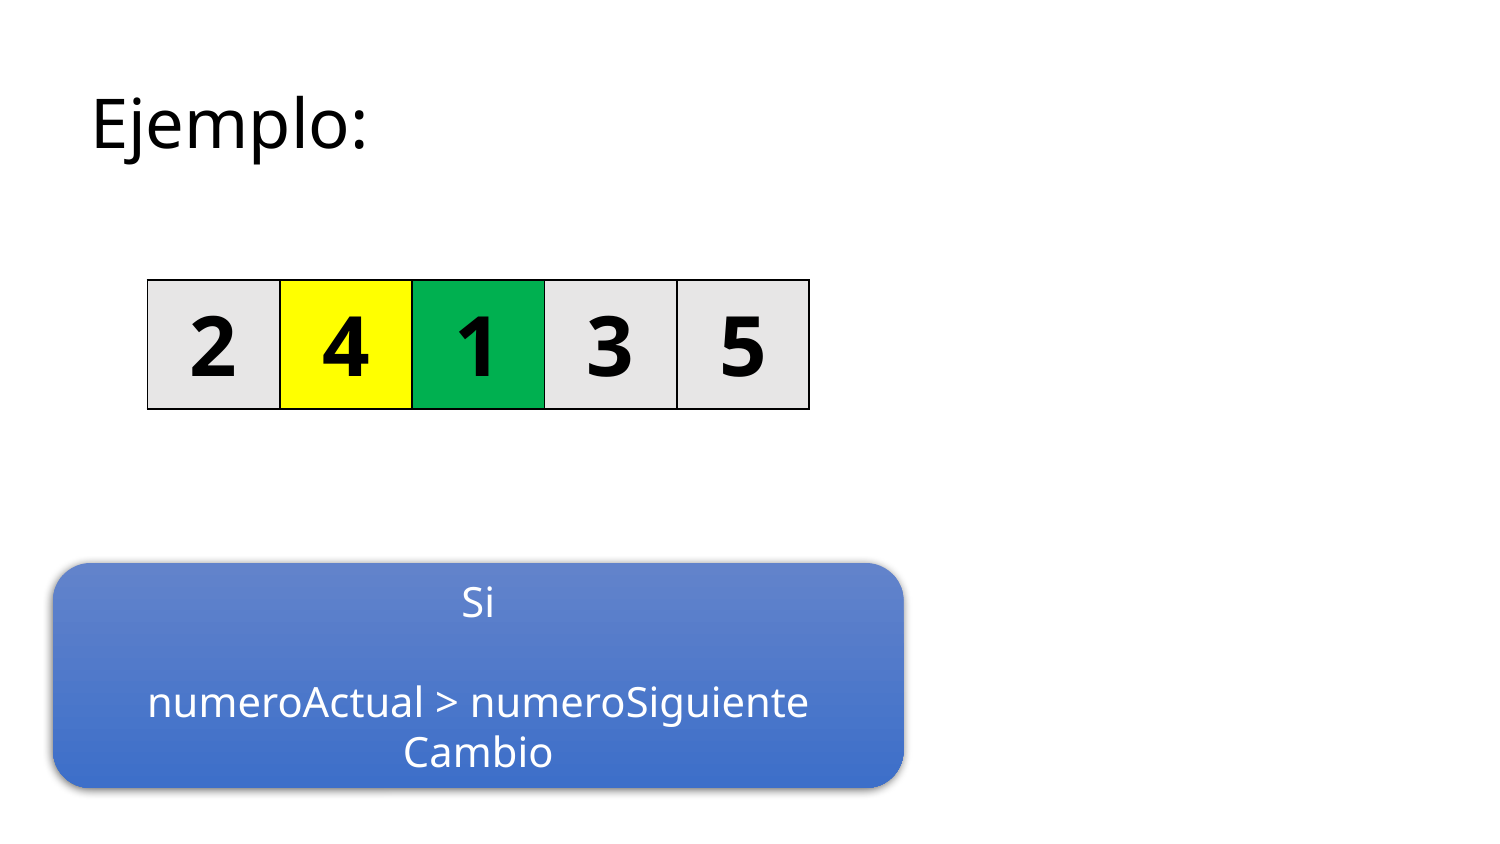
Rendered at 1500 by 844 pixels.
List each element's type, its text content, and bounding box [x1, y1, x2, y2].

table_header 4 [281, 281, 411, 408]
text_box Si numeroActual > numeroSiguiente Cambio [53, 562, 904, 788]
table_header 2 [148, 281, 279, 408]
title Ejemplo: [75, 65, 479, 188]
table_header 3 [545, 281, 676, 408]
table_header 5 [678, 281, 808, 408]
table_header 1 [413, 281, 544, 408]
